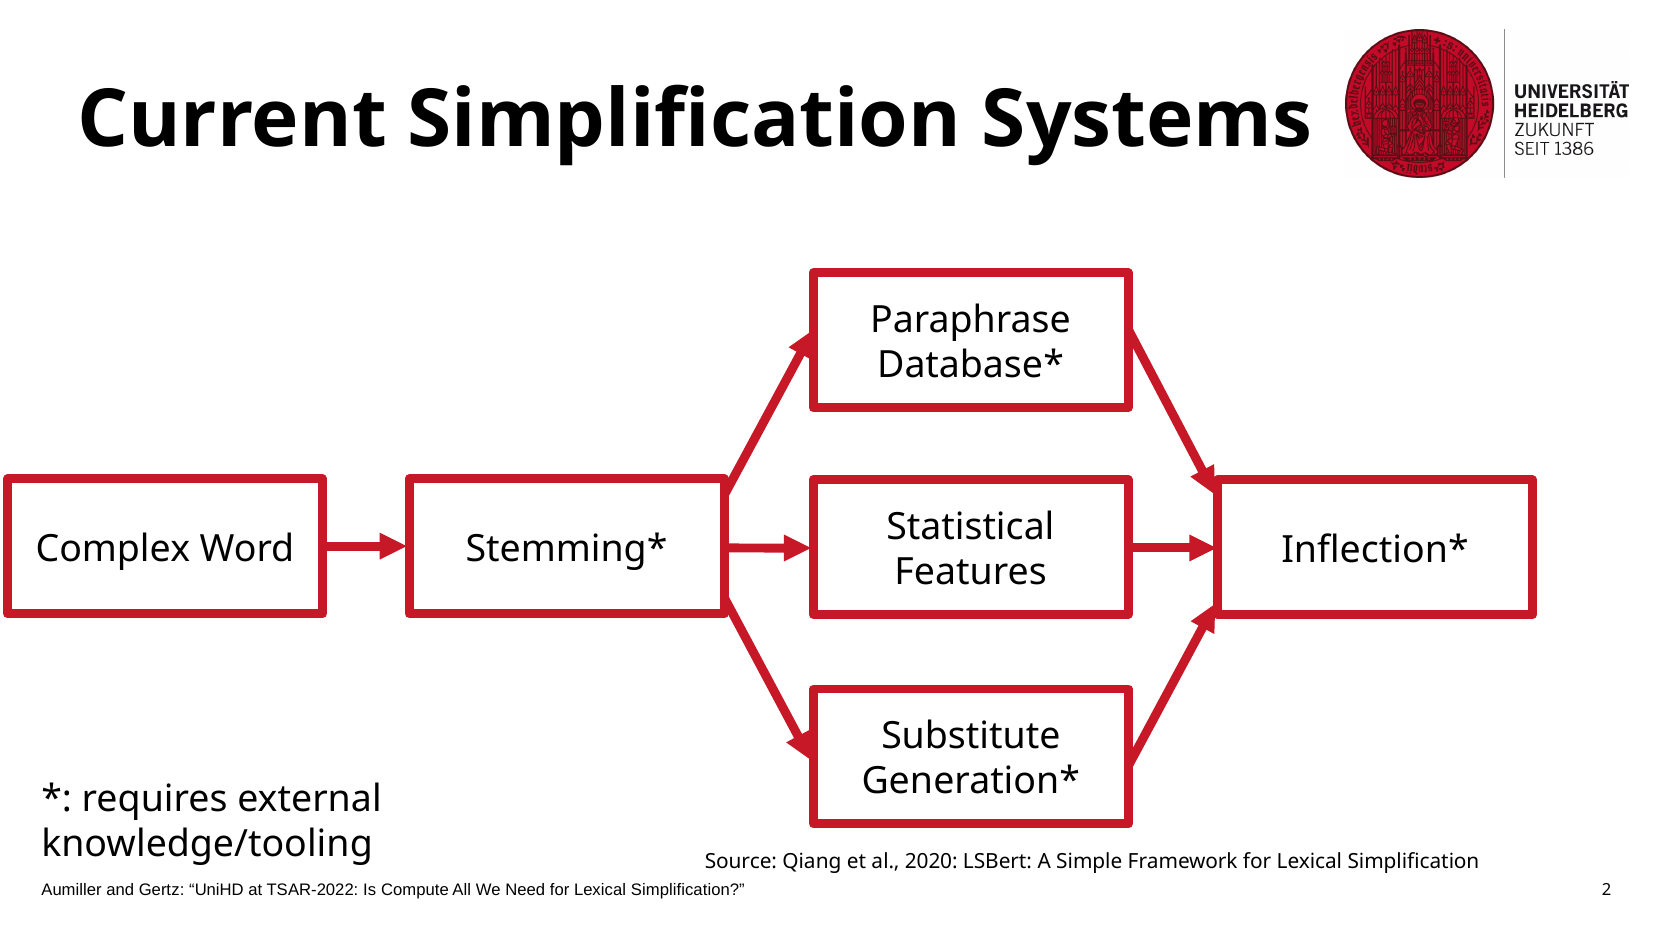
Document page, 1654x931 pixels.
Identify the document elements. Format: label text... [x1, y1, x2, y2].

text_box *: requires external knowledge/tooling [26, 766, 690, 870]
text_box 2 [1500, 873, 1612, 899]
text_box Paraphrase Database* [813, 272, 1129, 408]
text_box [1130, 541, 1217, 555]
text_box Inflection* [1217, 479, 1533, 615]
text_box Source: Qiang et al., 2020: LSBert: A Simple Framework for Lexical Simplification [689, 840, 1500, 931]
text_box [724, 597, 811, 760]
text_box [724, 330, 814, 496]
picture [1345, 29, 1629, 178]
text_box [723, 541, 811, 555]
text_box [1128, 603, 1216, 767]
text_box Substitute Generation* [813, 688, 1129, 824]
text_box Stemming* [409, 478, 725, 614]
text_box [82, 199, 1571, 740]
text_box [322, 539, 407, 553]
text_box Complex Word [7, 478, 323, 614]
text_box Current Simplification Systems [15, 37, 1504, 193]
text_box [1128, 329, 1215, 495]
text_box Statistical Features [813, 479, 1129, 615]
text_box Aumiller and Gertz: “UniHD at TSAR-2022: Is Compute All We Need for Lexical Simplification?” [41, 873, 689, 899]
